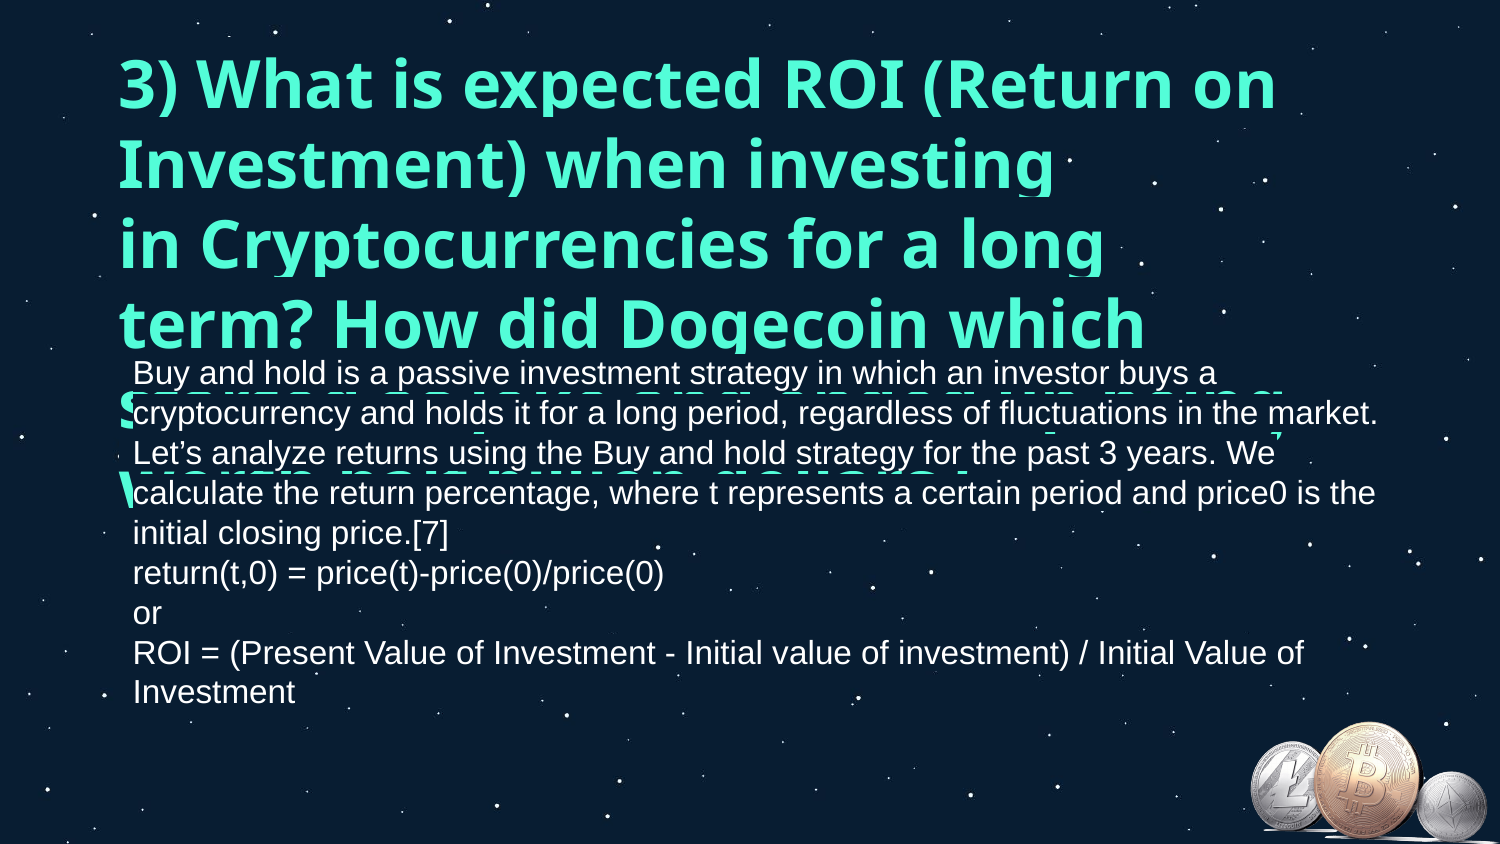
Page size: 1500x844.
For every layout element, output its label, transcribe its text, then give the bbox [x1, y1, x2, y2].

list Buy and hold is a passive investment strategy in which an investor buys a cryptocurrency and holds it for a long period, regardless of fluctuations in the market. Let’s analyze returns using the Buy and hold strategy for the past 3 years. We calculate the return percentage, where t represents a certain period and price0 is the initial closing price.[7] return(t,0) = price(t)-price(0)/price(0) or ROI = (Present Value of Investment - Initial value of investment) / Initial Value of Investment [132, 336, 1397, 802]
title 3) What is expected ROI (Return on Investment) when investing in Cryptocurrencies for a long term? How did Dogecoin which started as joke and ended up being worth half billion dollars? [103, 26, 1397, 192]
picture [0, 0, 1500, 844]
